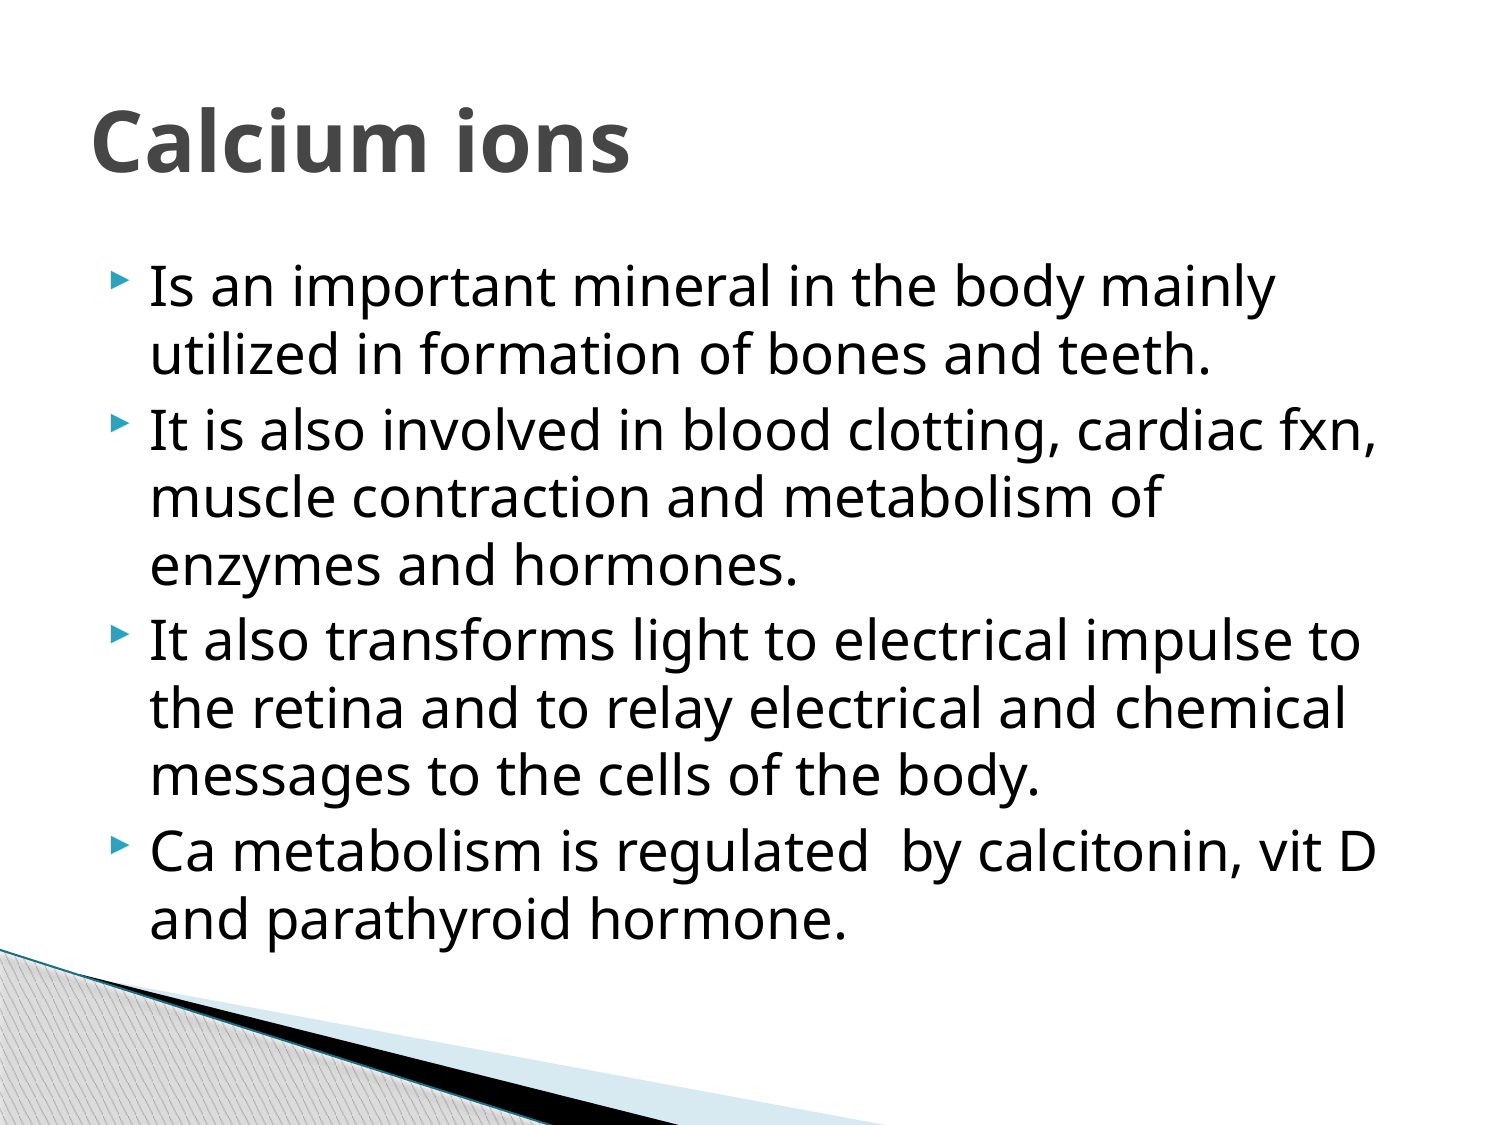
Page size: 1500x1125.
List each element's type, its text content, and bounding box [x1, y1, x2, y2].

title Calcium ions [75, 45, 1425, 233]
list Is an important mineral in the body mainly utilized in formation of bones and teeth. It is also involved in blood clotting, cardiac fxn, muscle contraction and metabolism of enzymes and hormones. It also transforms light to electrical impulse to the retina and to relay electrical and chemical messages to the cells of the body. Ca metabolism is regulated by calcitonin, vit D and parathyroid hormone. [75, 243, 1425, 986]
